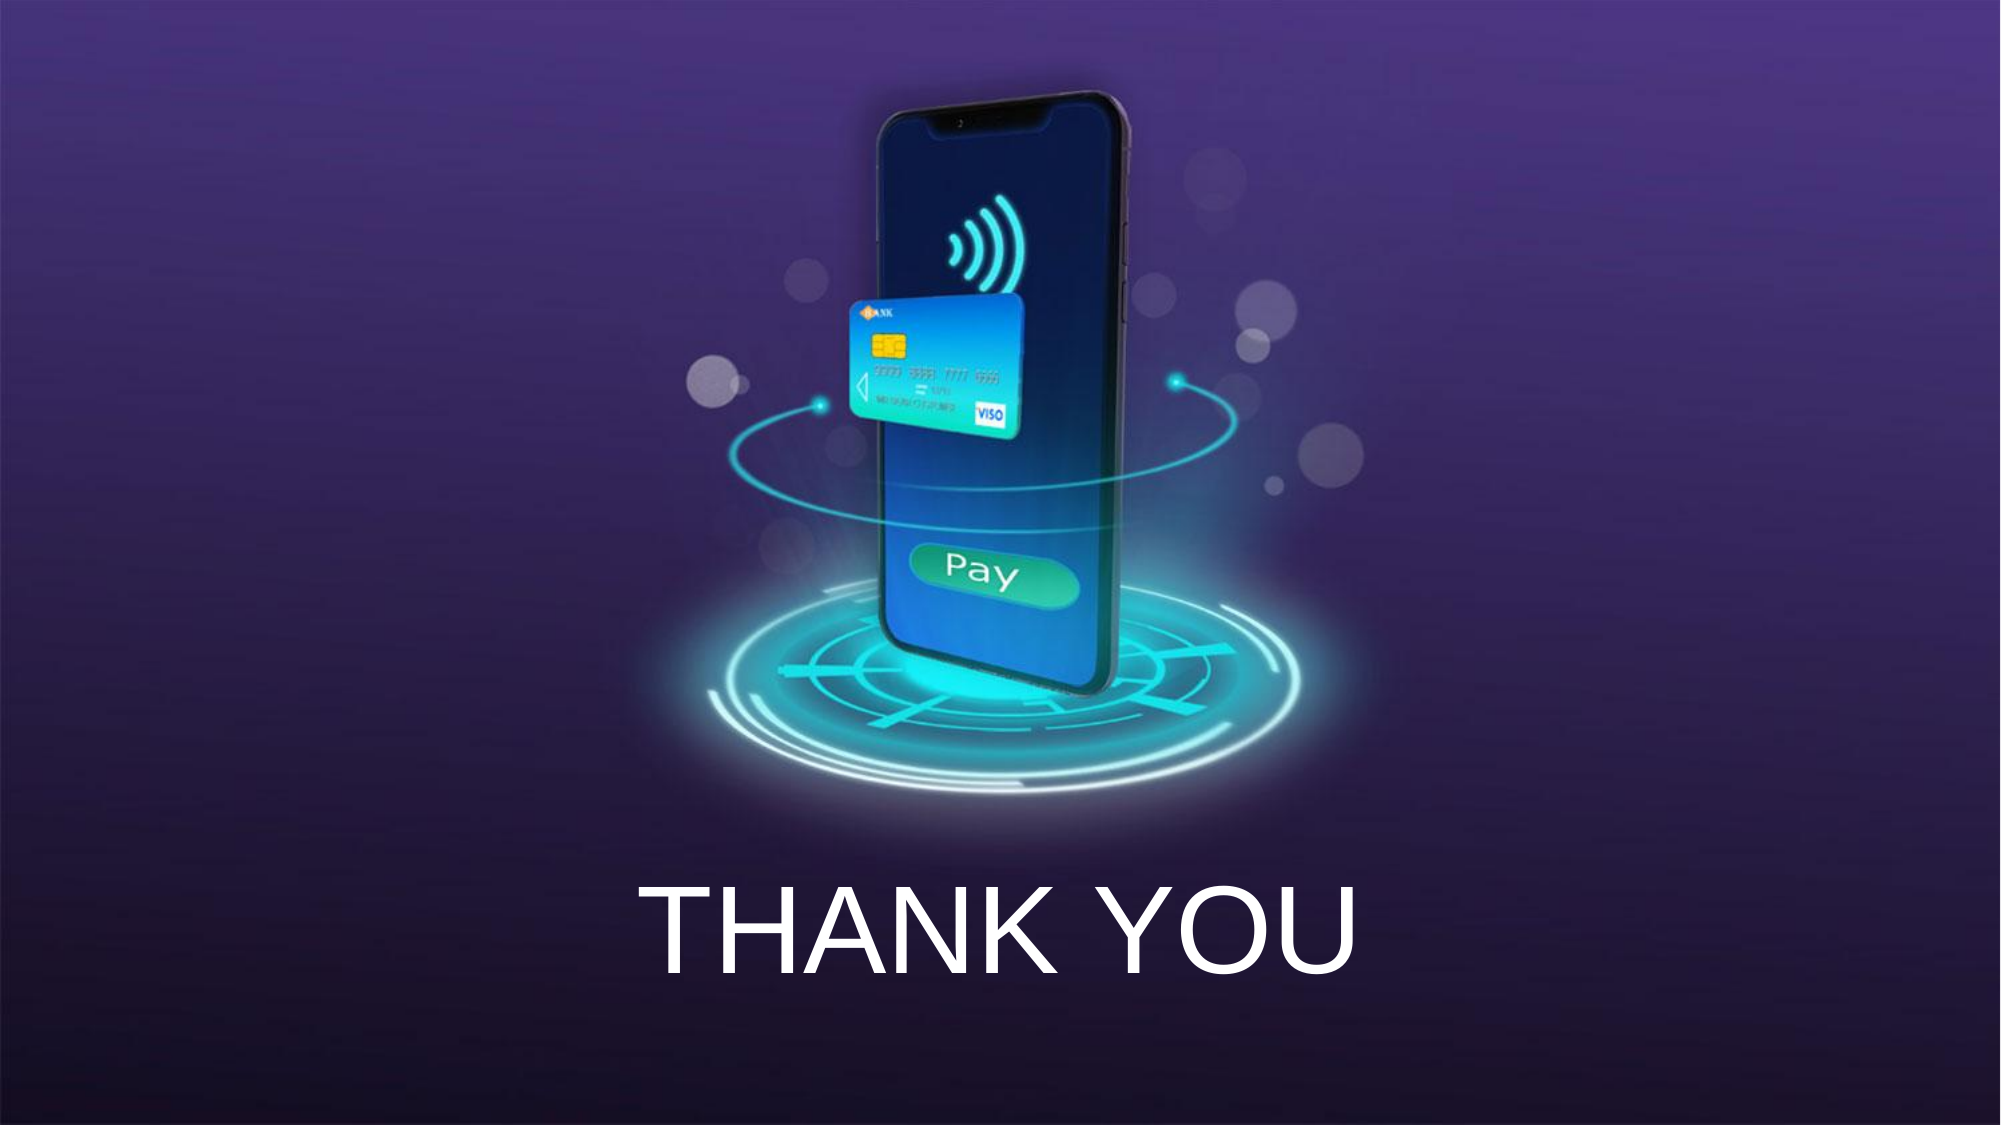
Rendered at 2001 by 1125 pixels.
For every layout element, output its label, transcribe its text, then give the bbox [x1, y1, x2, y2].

text_box THANK YOU [0, 841, 2000, 1007]
picture [0, 0, 2001, 1125]
